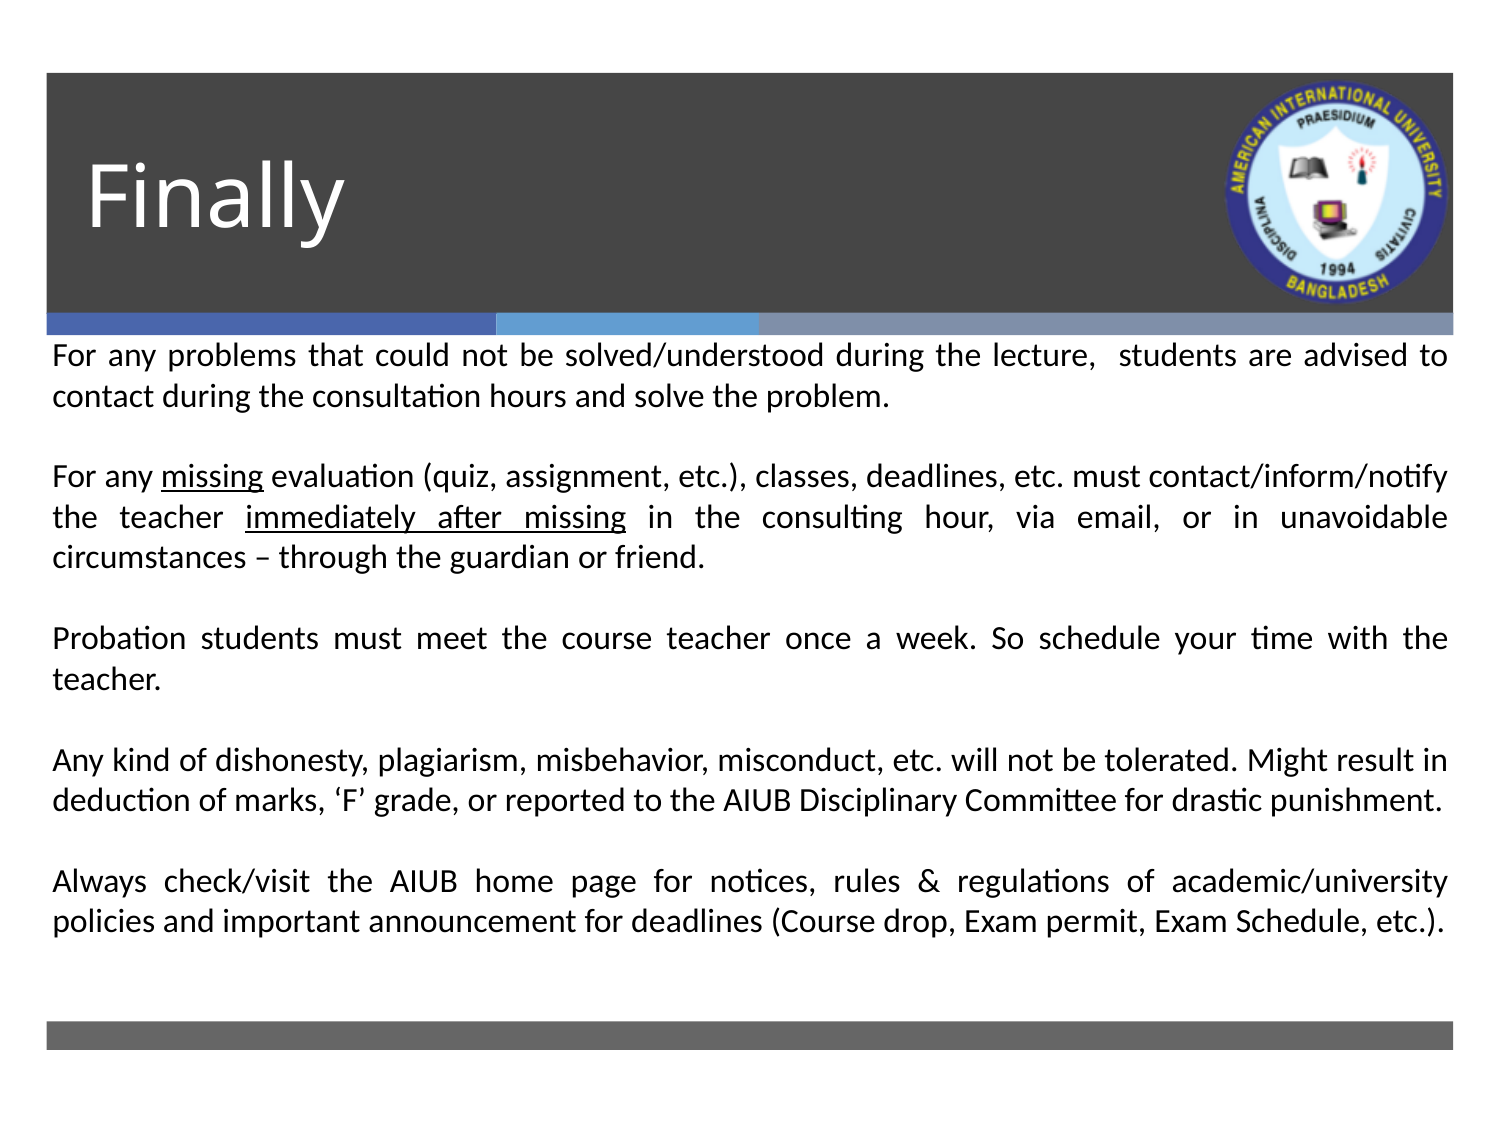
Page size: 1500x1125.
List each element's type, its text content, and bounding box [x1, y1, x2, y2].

title Finally [69, 73, 1351, 253]
picture [1220, 75, 1454, 310]
text_box For any problems that could not be solved/understood during the lecture, students are advised to contact during the consultation hours and solve the problem. For any missing evaluation (quiz, assignment, etc.), classes, deadlines, etc. must contact/inform/notify the teacher immediately after missing in the consulting hour, via email, or in unavoidable circumstances – through the guardian or friend. Probation students must meet the course teacher once a week. So schedule your time with the teacher. Any kind of dishonesty, plagiarism, misbehavior, misconduct, etc. will not be tolerated. Might result in deduction of marks, ‘F’ grade, or reported to the AIUB Disciplinary Committee for drastic punishment. Always check/visit the AIUB home page for notices, rules & regulations of academic/university policies and important announcement for deadlines (Course drop, Exam permit, Exam Schedule, etc.). [37, 325, 1463, 1025]
